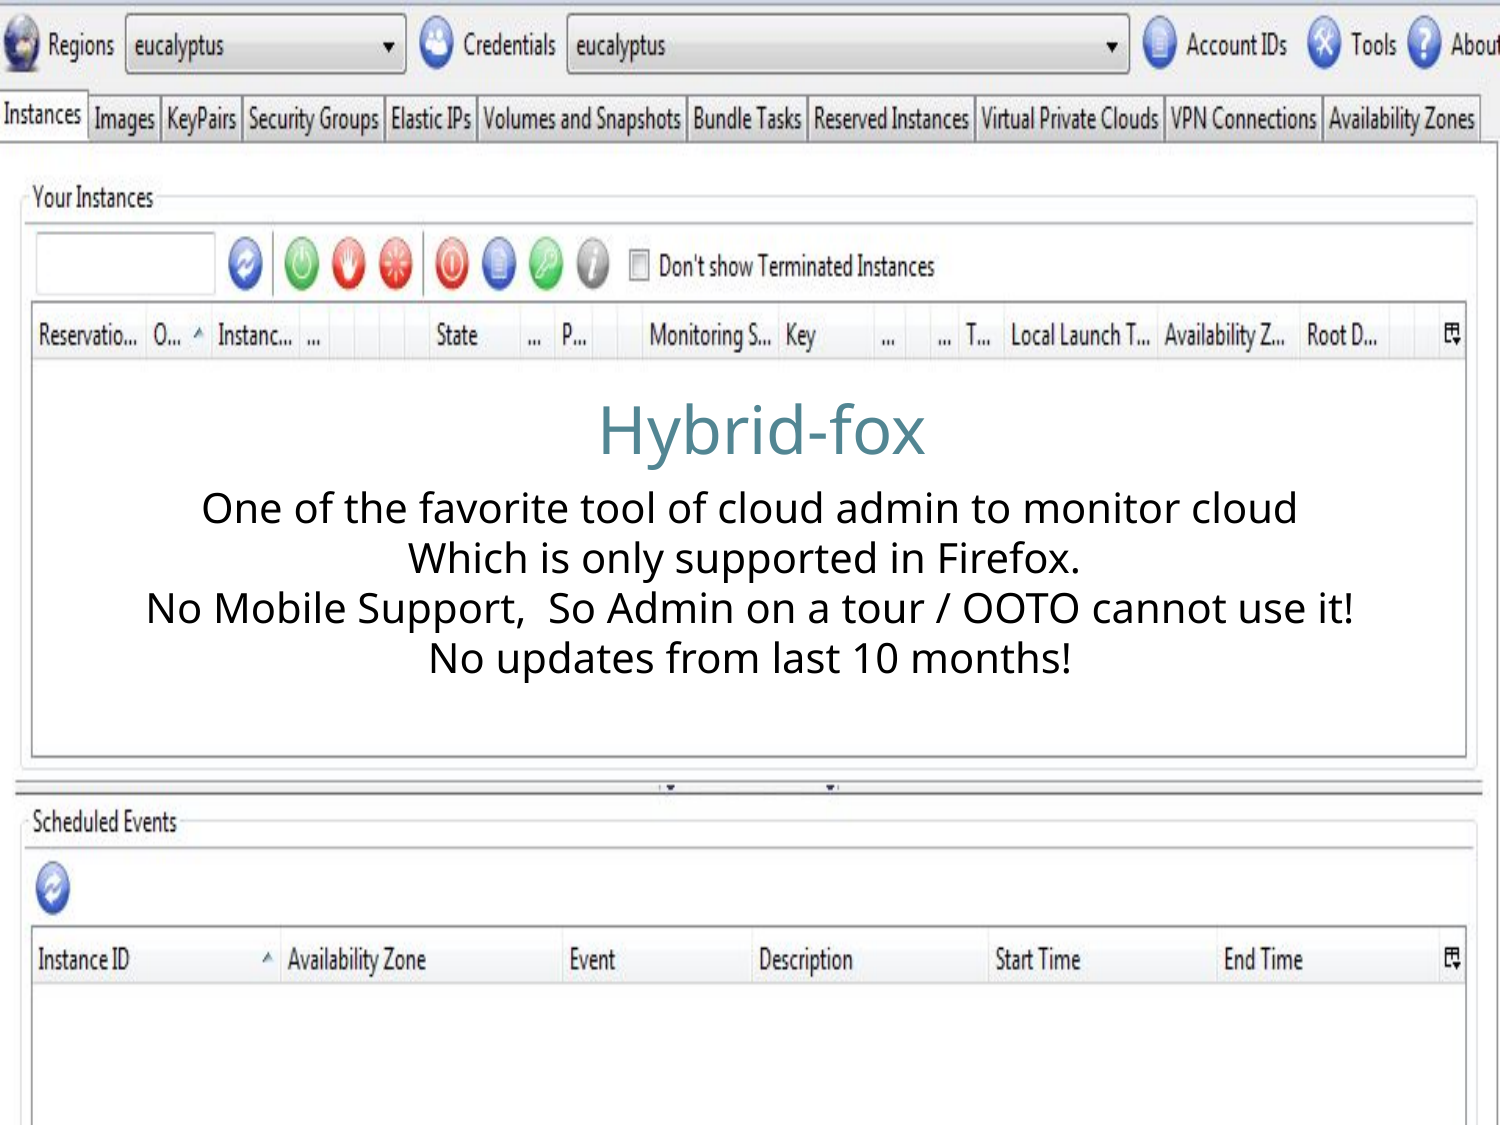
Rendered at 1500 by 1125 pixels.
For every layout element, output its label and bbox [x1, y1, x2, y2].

list [0, 0, 1500, 1125]
